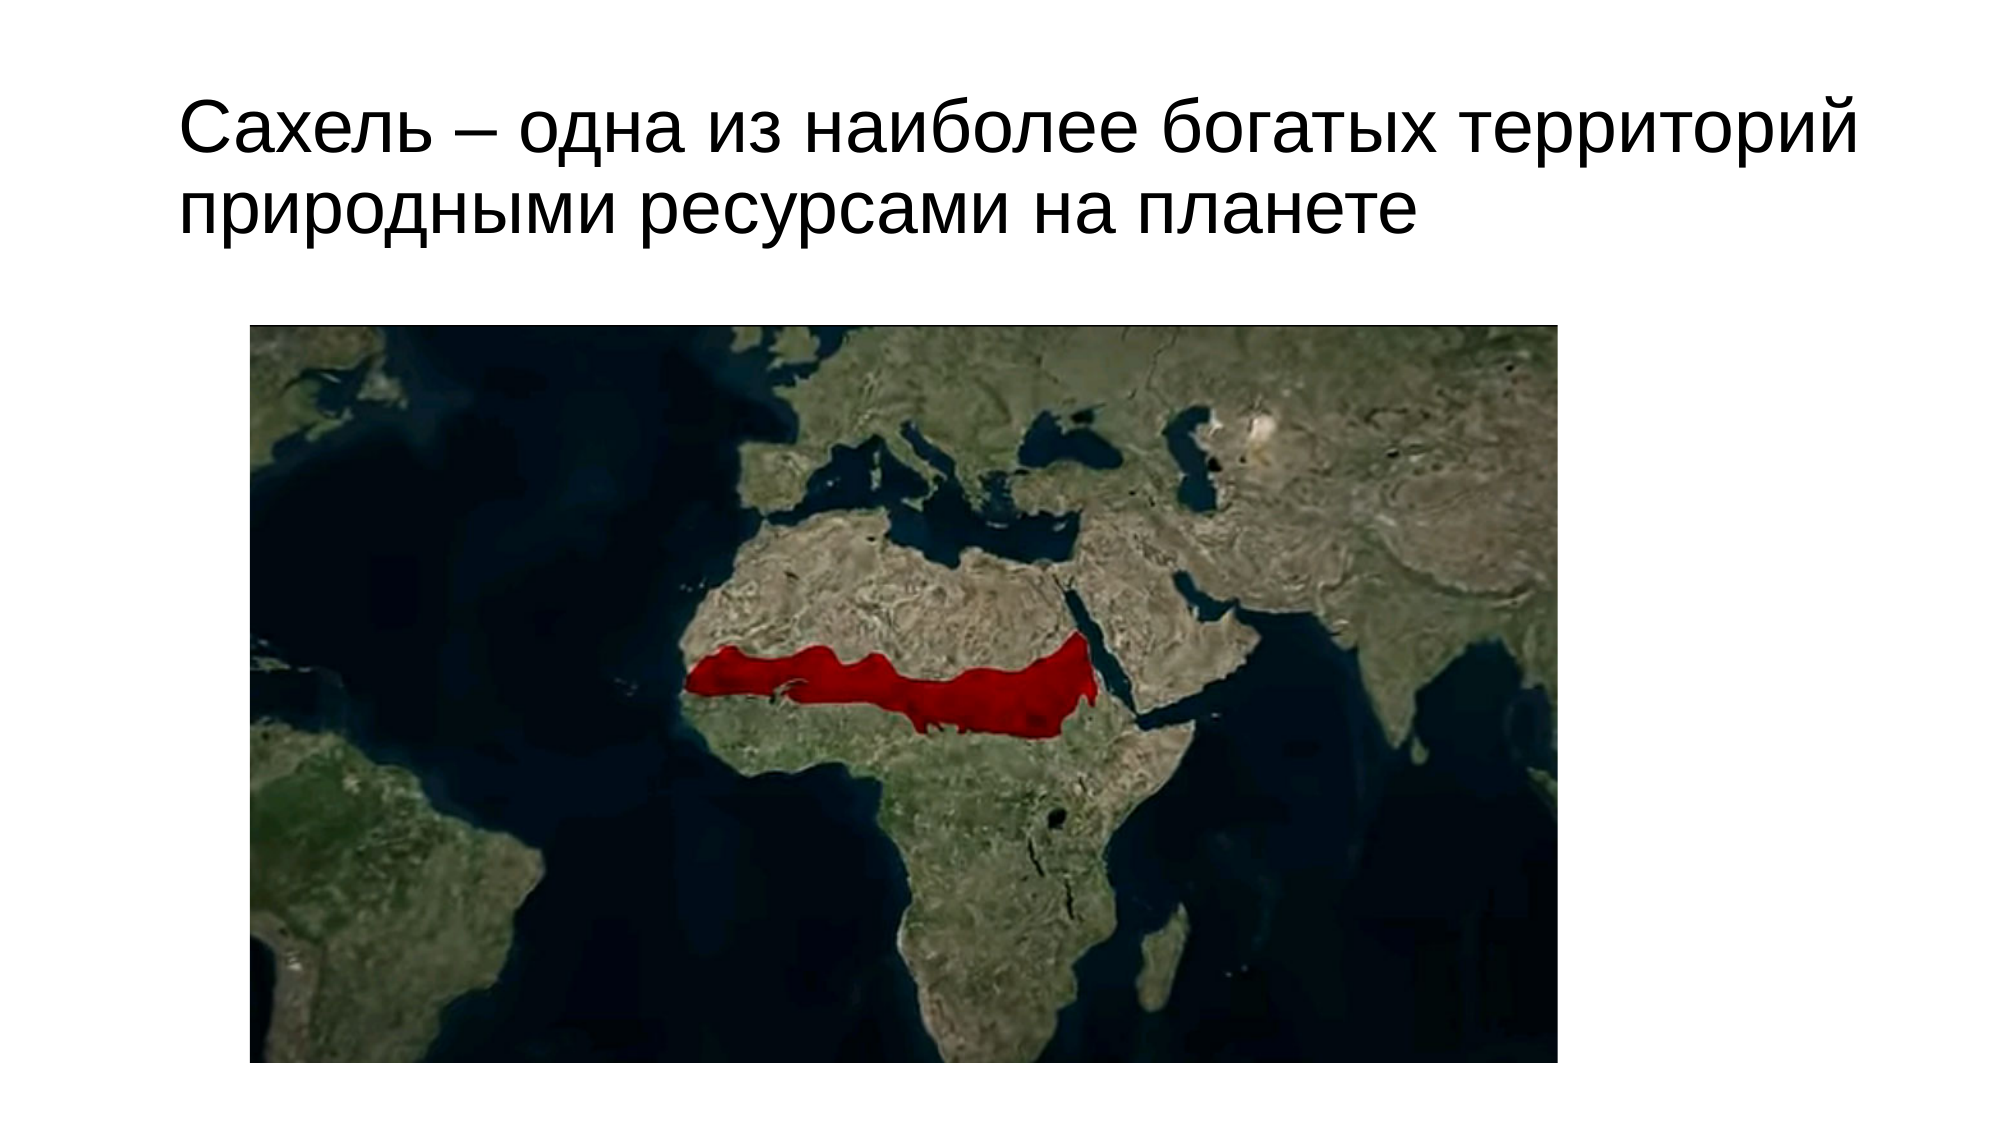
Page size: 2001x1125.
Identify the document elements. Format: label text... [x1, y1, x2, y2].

picture [249, 325, 1558, 1063]
title Сахель – одна из наиболее богатых территорий природными ресурсами на планете [163, 59, 1889, 278]
